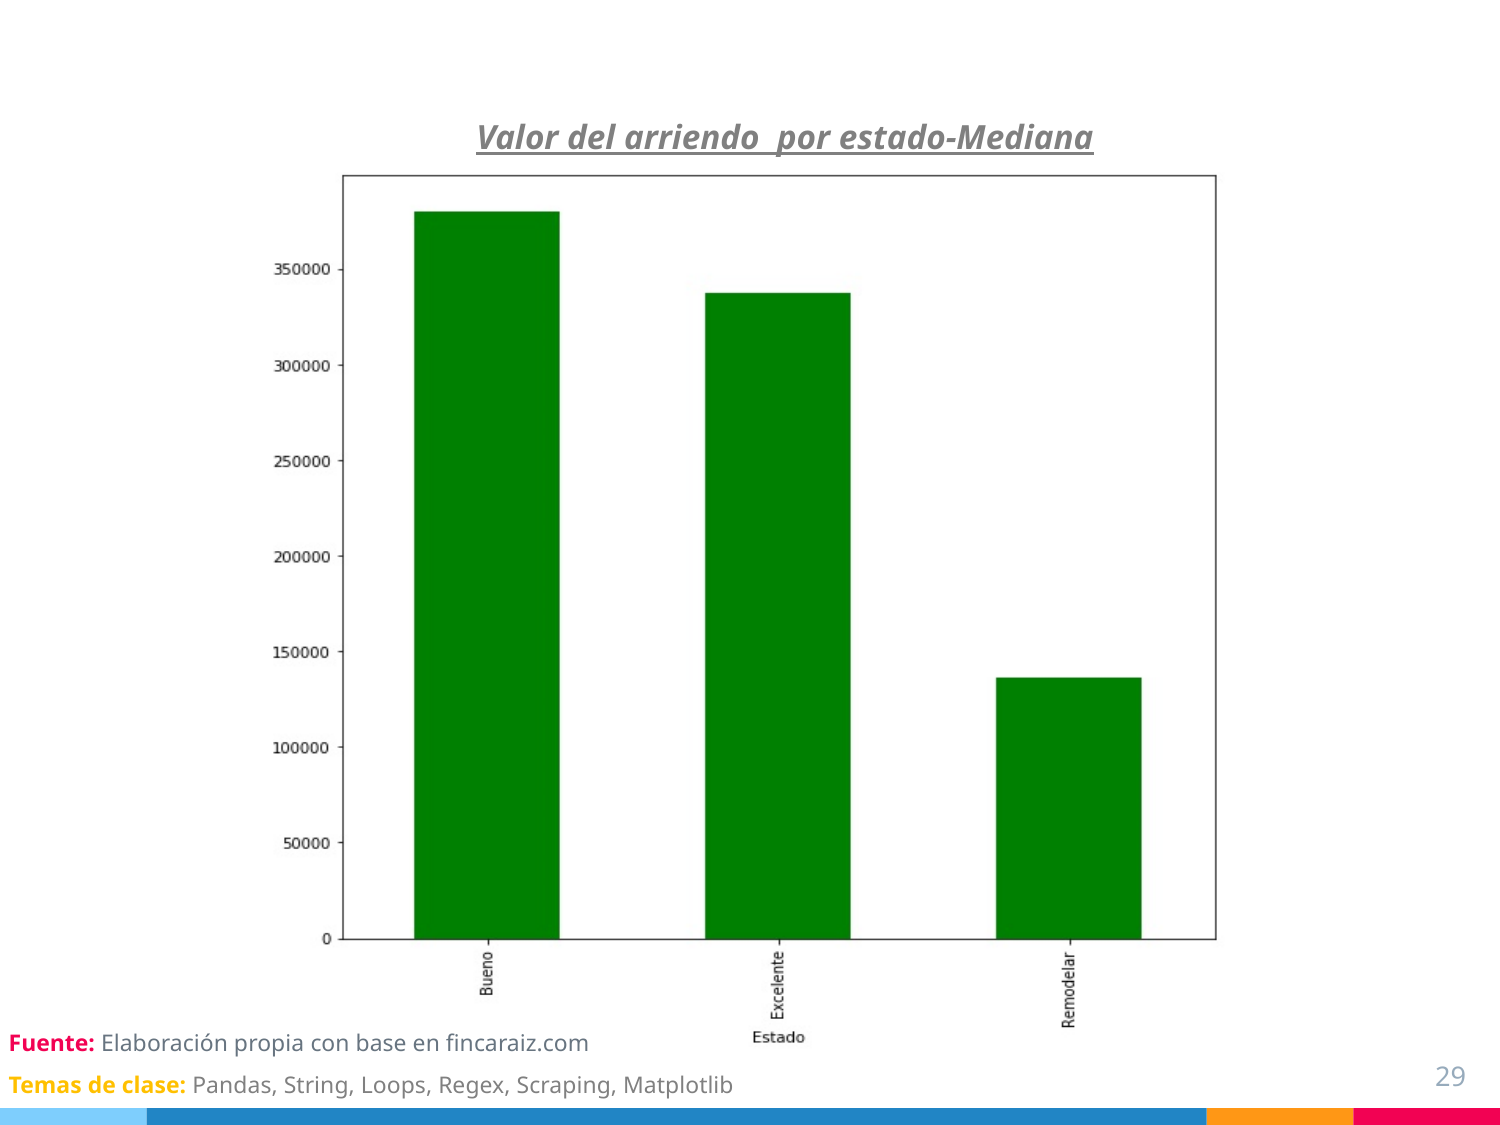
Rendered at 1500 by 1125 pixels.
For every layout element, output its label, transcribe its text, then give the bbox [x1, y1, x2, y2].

text_box Temas de clase: Pandas, String, Loops, Regex, Scraping, Matplotlib [0, 1064, 786, 1106]
slide_number 29 [1391, 1043, 1482, 1113]
picture [269, 170, 1231, 1055]
text_box Fuente: Elaboración propia con base en fincaraiz.com [0, 1021, 1447, 1064]
text_box Valor del arriendo por estado-Mediana [332, 101, 1239, 172]
